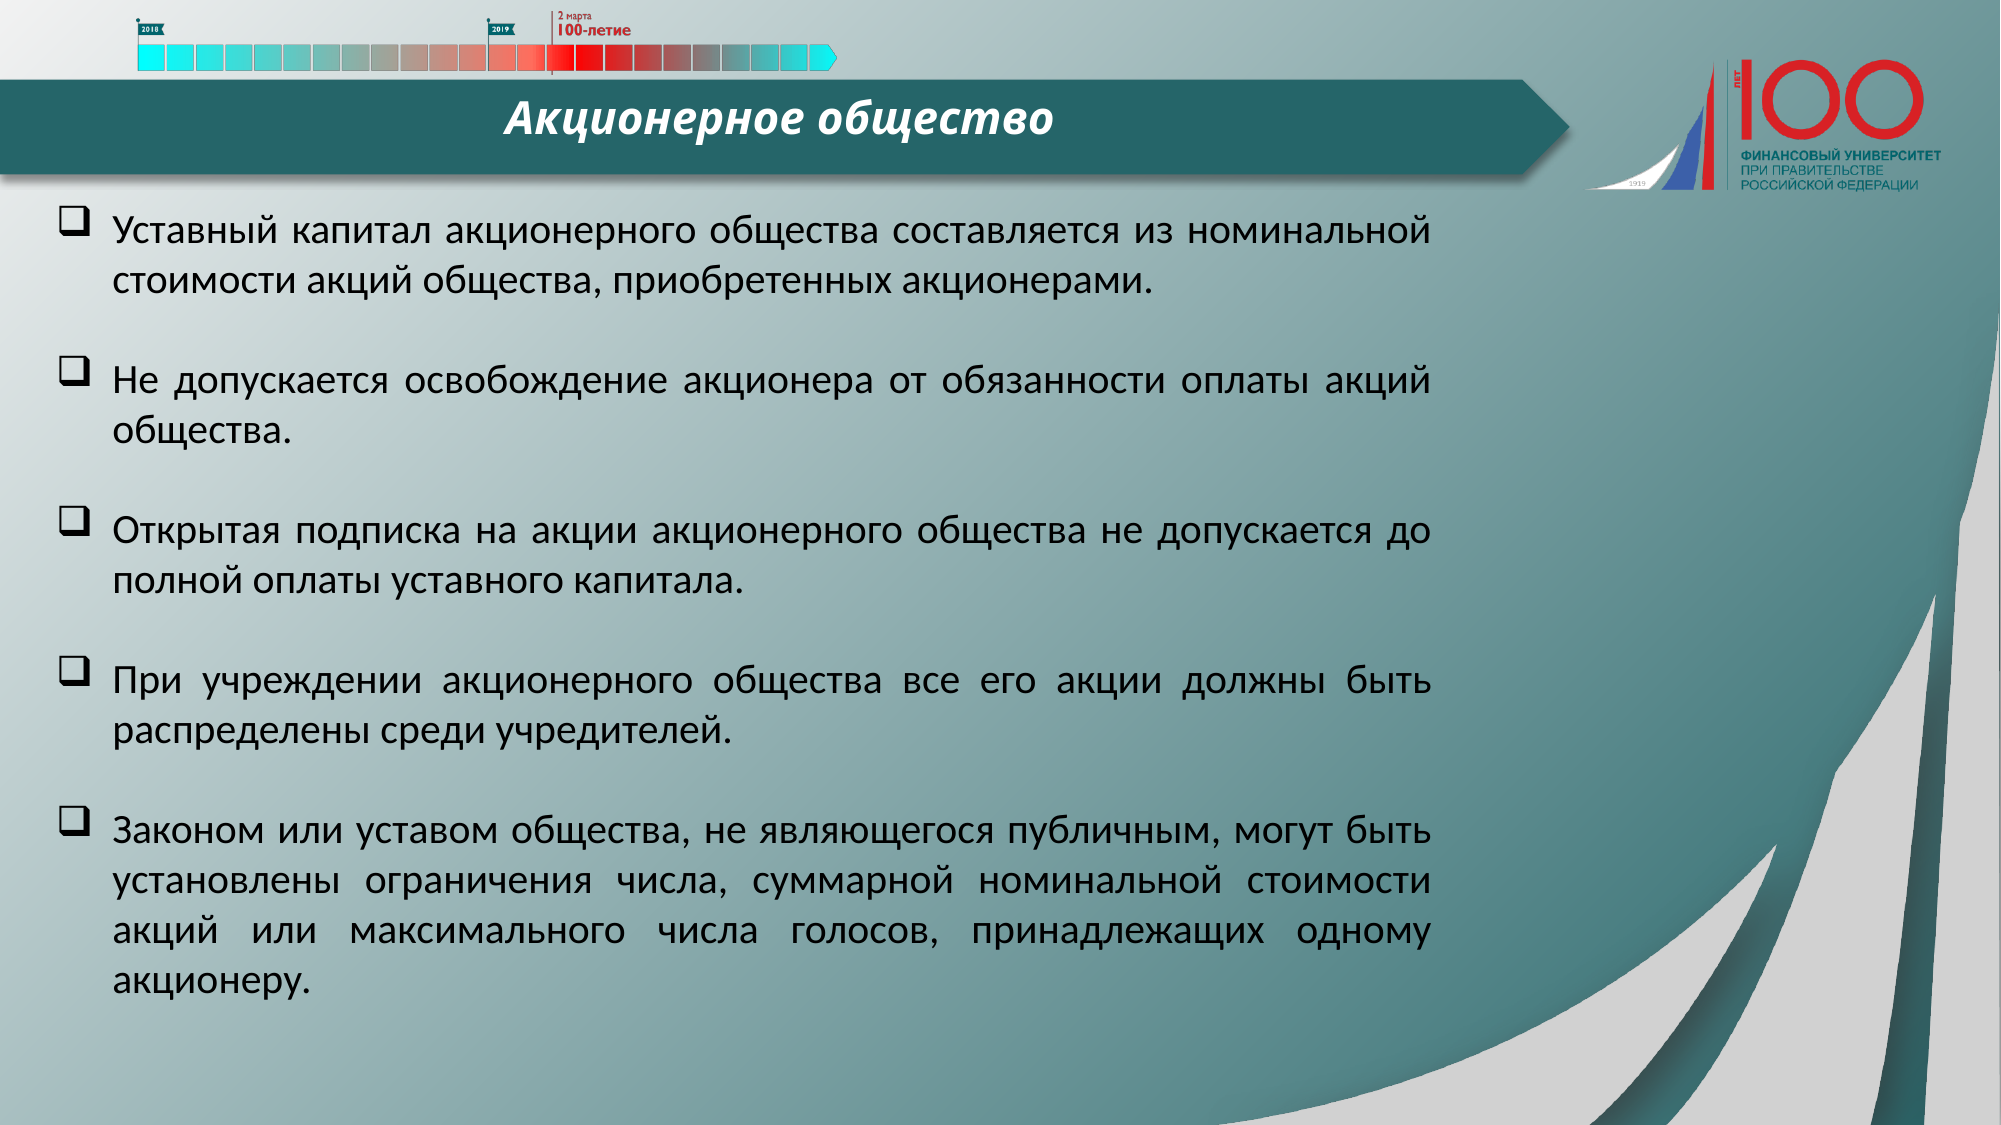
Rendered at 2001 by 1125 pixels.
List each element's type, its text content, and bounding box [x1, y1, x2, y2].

picture [136, 11, 837, 75]
picture [1582, 59, 1941, 192]
text_box Акционерное общество [0, 87, 1561, 150]
text_box Уставный капитал акционерного общества составляется из номинальной стоимости акций общества, приобретенных акционерами. Не допускается освобождение акционера от обязанности оплаты акций общества. Открытая подписка на акции акционерного общества не допускается до полной оплаты уставного капитала. При учреждении акционерного общества все его акции должны быть распределены среди учредителей. Законом или уставом общества, не являющегося публичным, могут быть установлены ограничения числа, суммарной номинальной стоимости акций или максимального числа голосов, принадлежащих одному акционеру. [41, 193, 1447, 1010]
